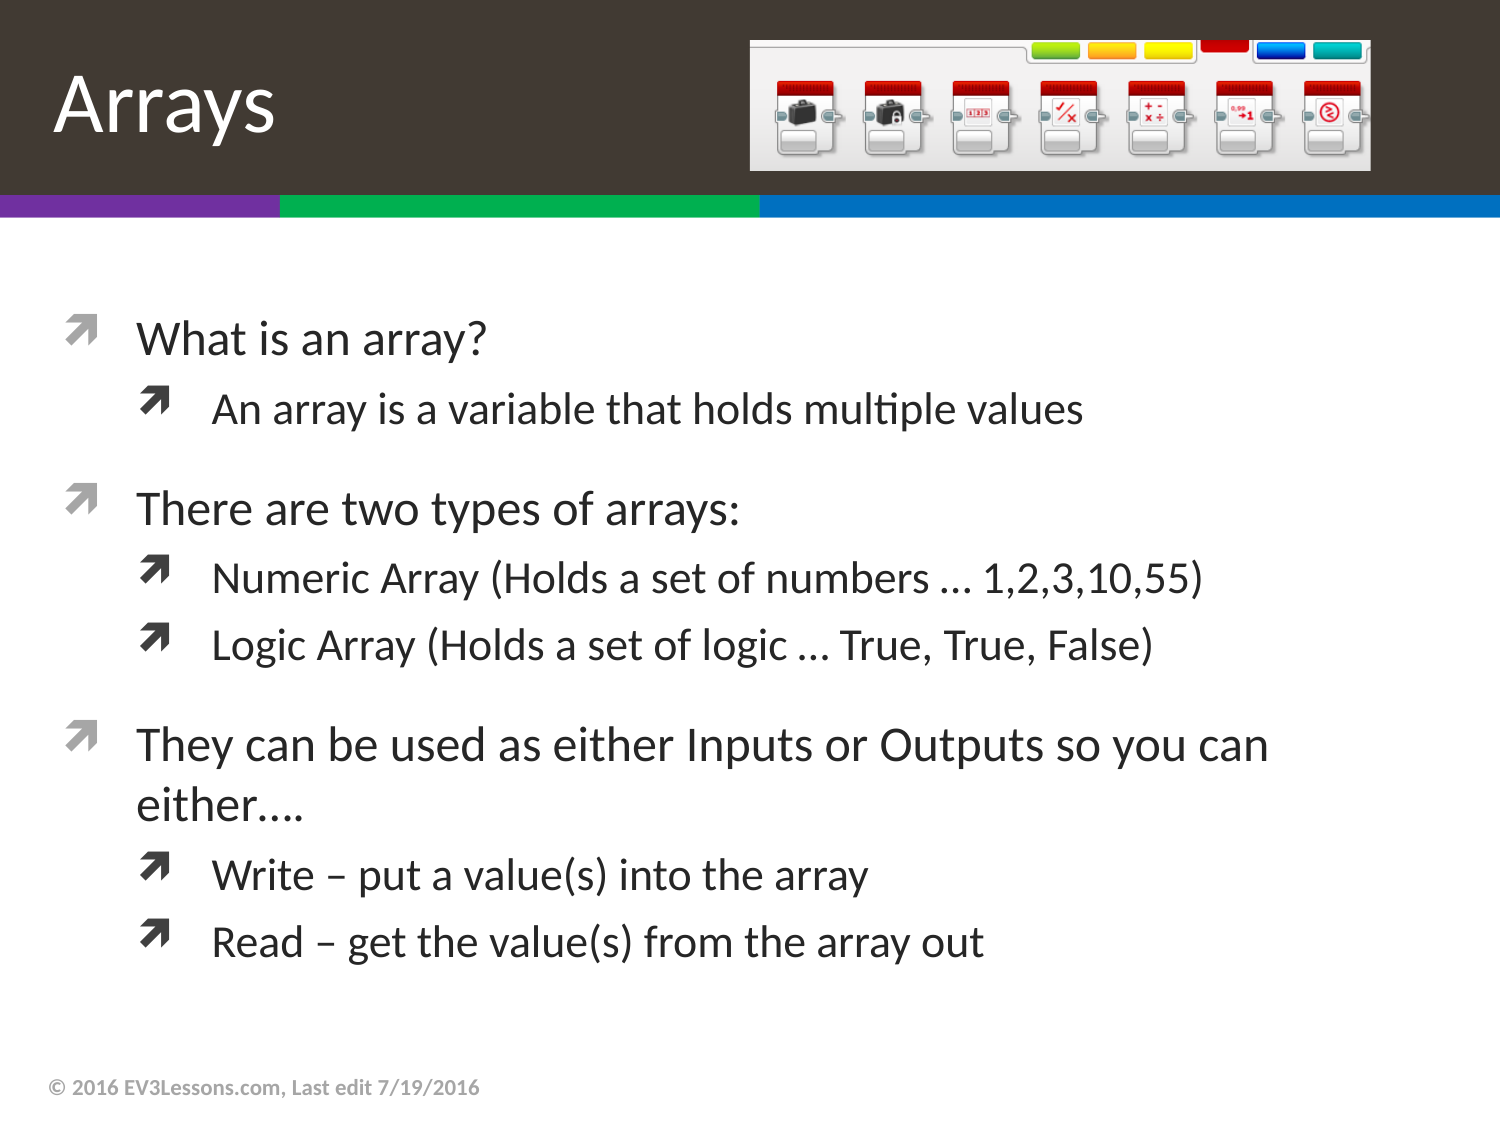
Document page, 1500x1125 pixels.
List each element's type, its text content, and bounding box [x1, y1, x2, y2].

footer © 2016 EV3Lessons.com, Last edit 7/19/2016 [32, 1055, 1038, 1116]
list What is an array? An array is a variable that holds multiple values There are two types of arrays: Numeric Array (Holds a set of numbers … 1,2,3,10,55) Logic Array (Holds a set of logic … True, True, False) They can be used as either Inputs or Outputs so you can either…. Write – put a value(s) into the array Read – get the value(s) from the array out [46, 298, 1454, 1005]
title Arrays [0, 0, 1500, 195]
picture [749, 40, 1372, 171]
